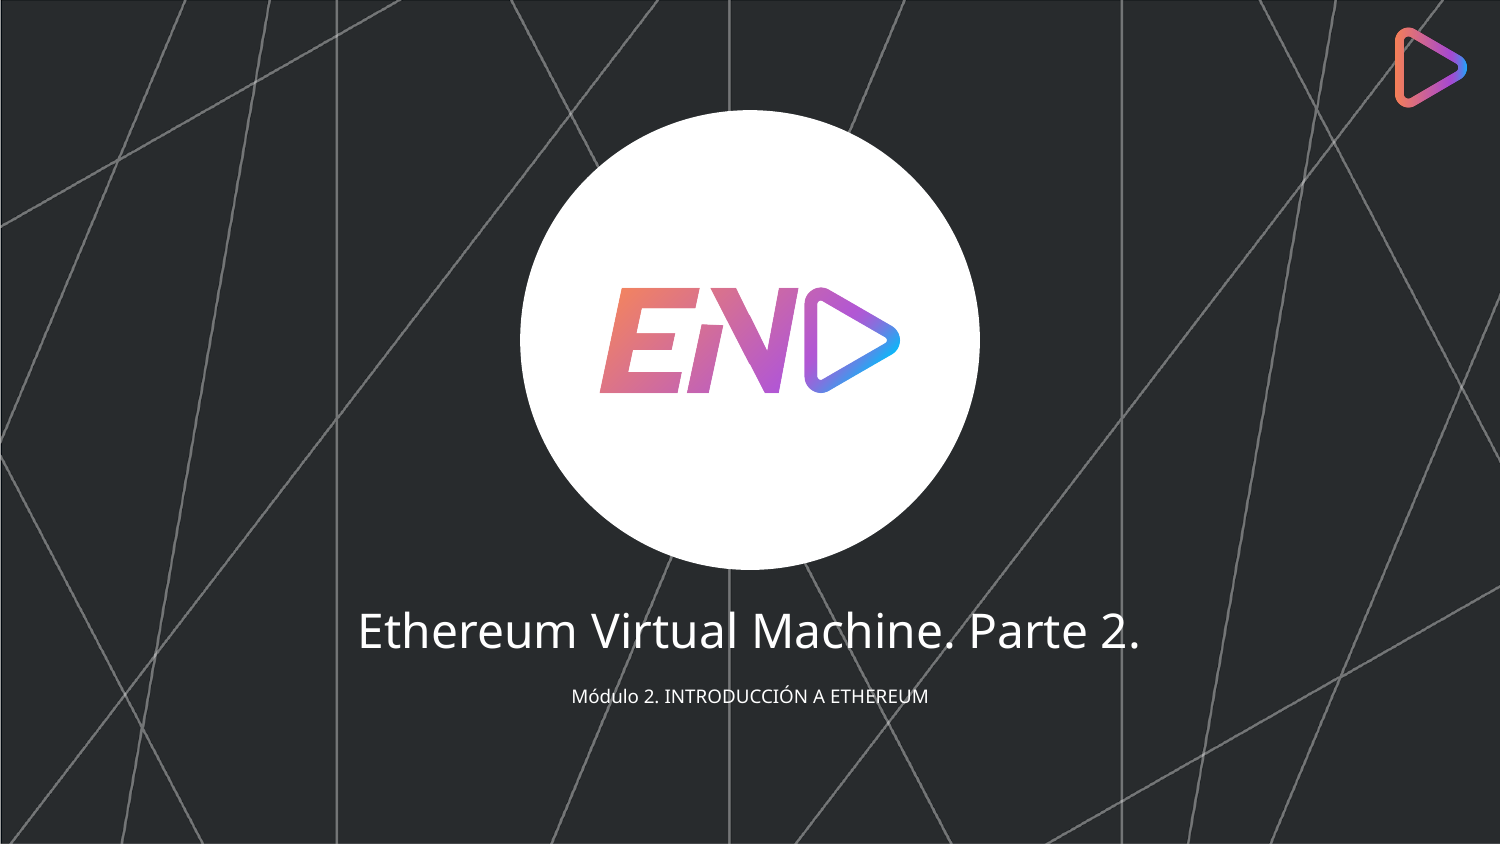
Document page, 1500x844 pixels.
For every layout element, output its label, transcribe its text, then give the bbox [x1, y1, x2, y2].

picture [0, 0, 1500, 844]
text_box [520, 110, 980, 570]
text_box Ethereum Virtual Machine. Parte 2. [259, 585, 1241, 673]
text_box Módulo 2. INTRODUCCIÓN A ETHEREUM [259, 673, 1241, 719]
